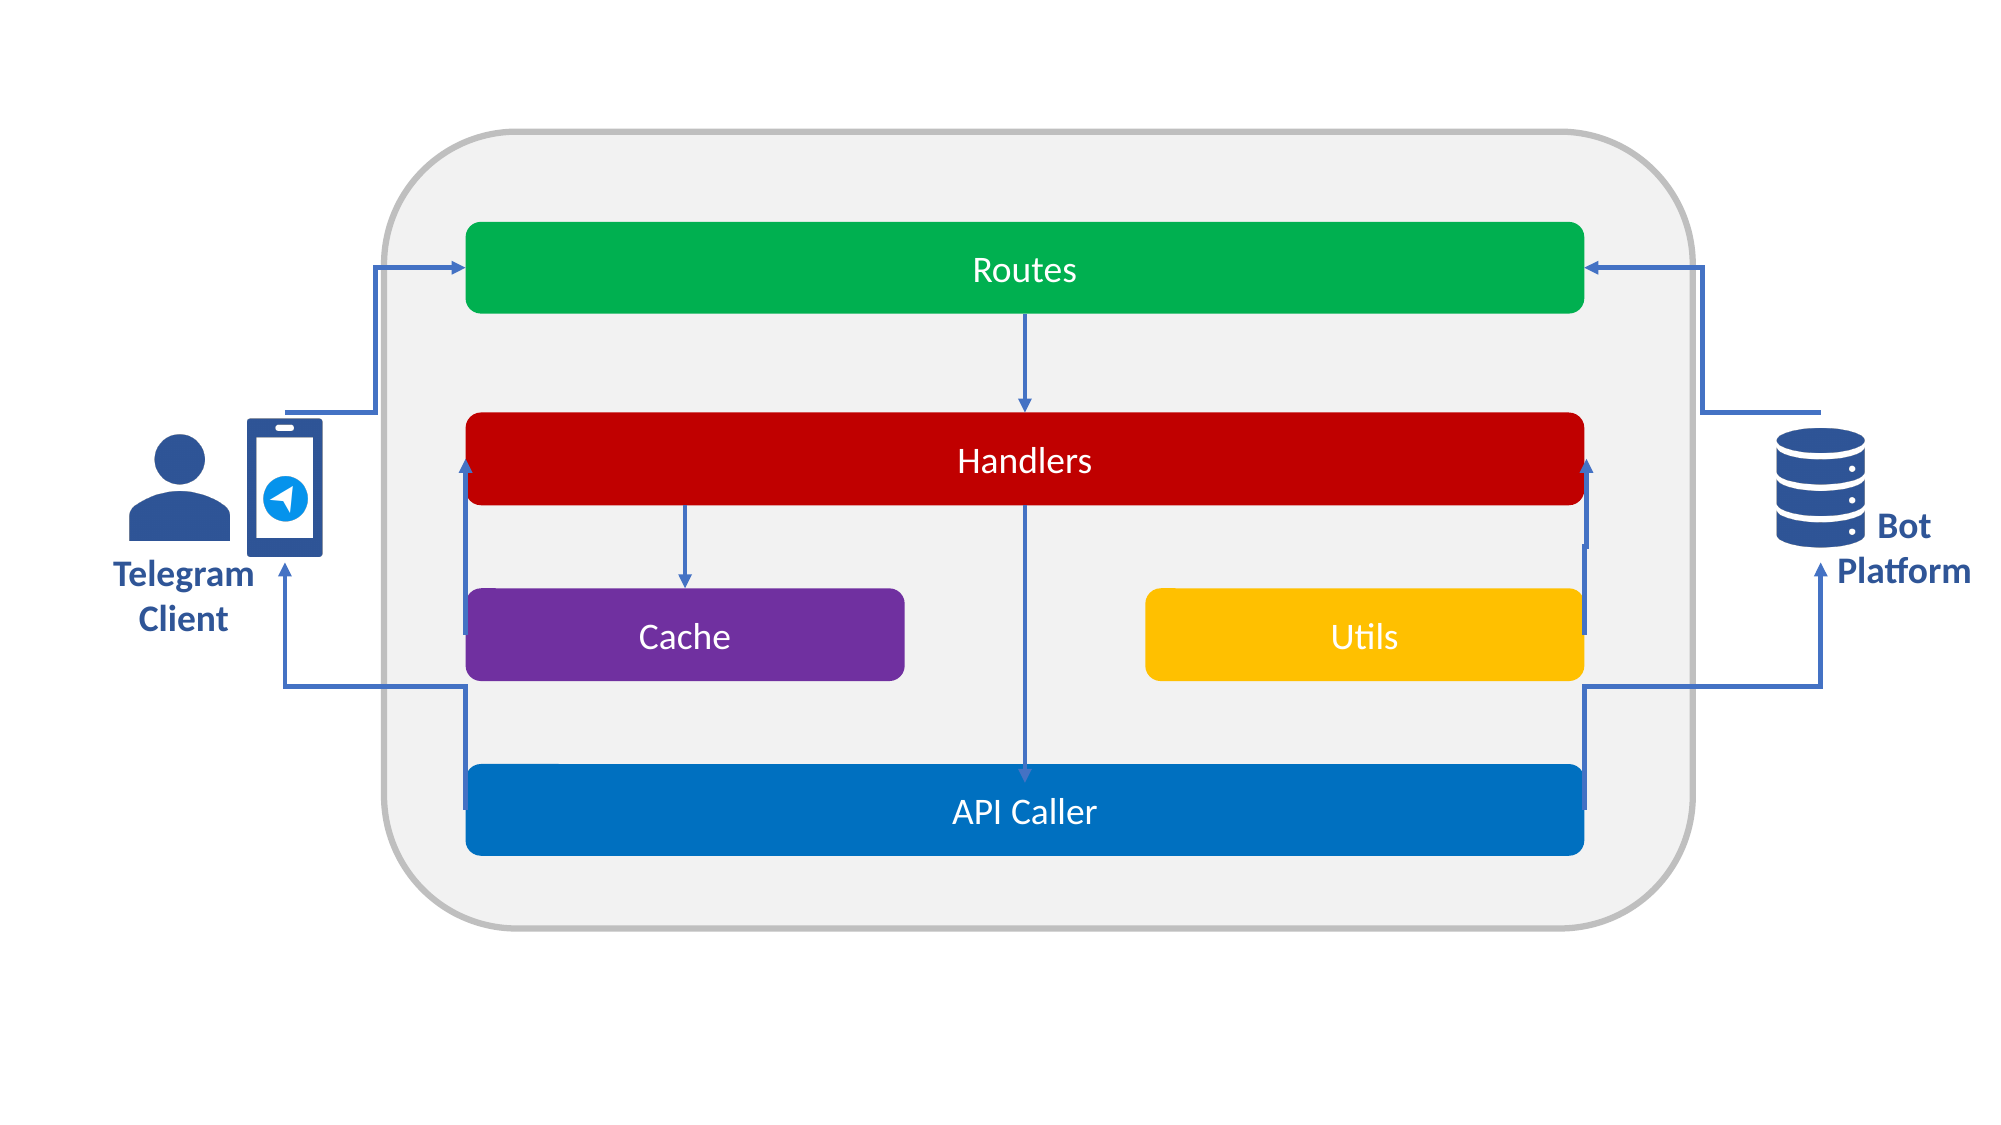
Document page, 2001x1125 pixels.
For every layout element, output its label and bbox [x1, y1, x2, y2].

text_box [68, 102, 1982, 958]
text_box [88, 131, 2000, 929]
